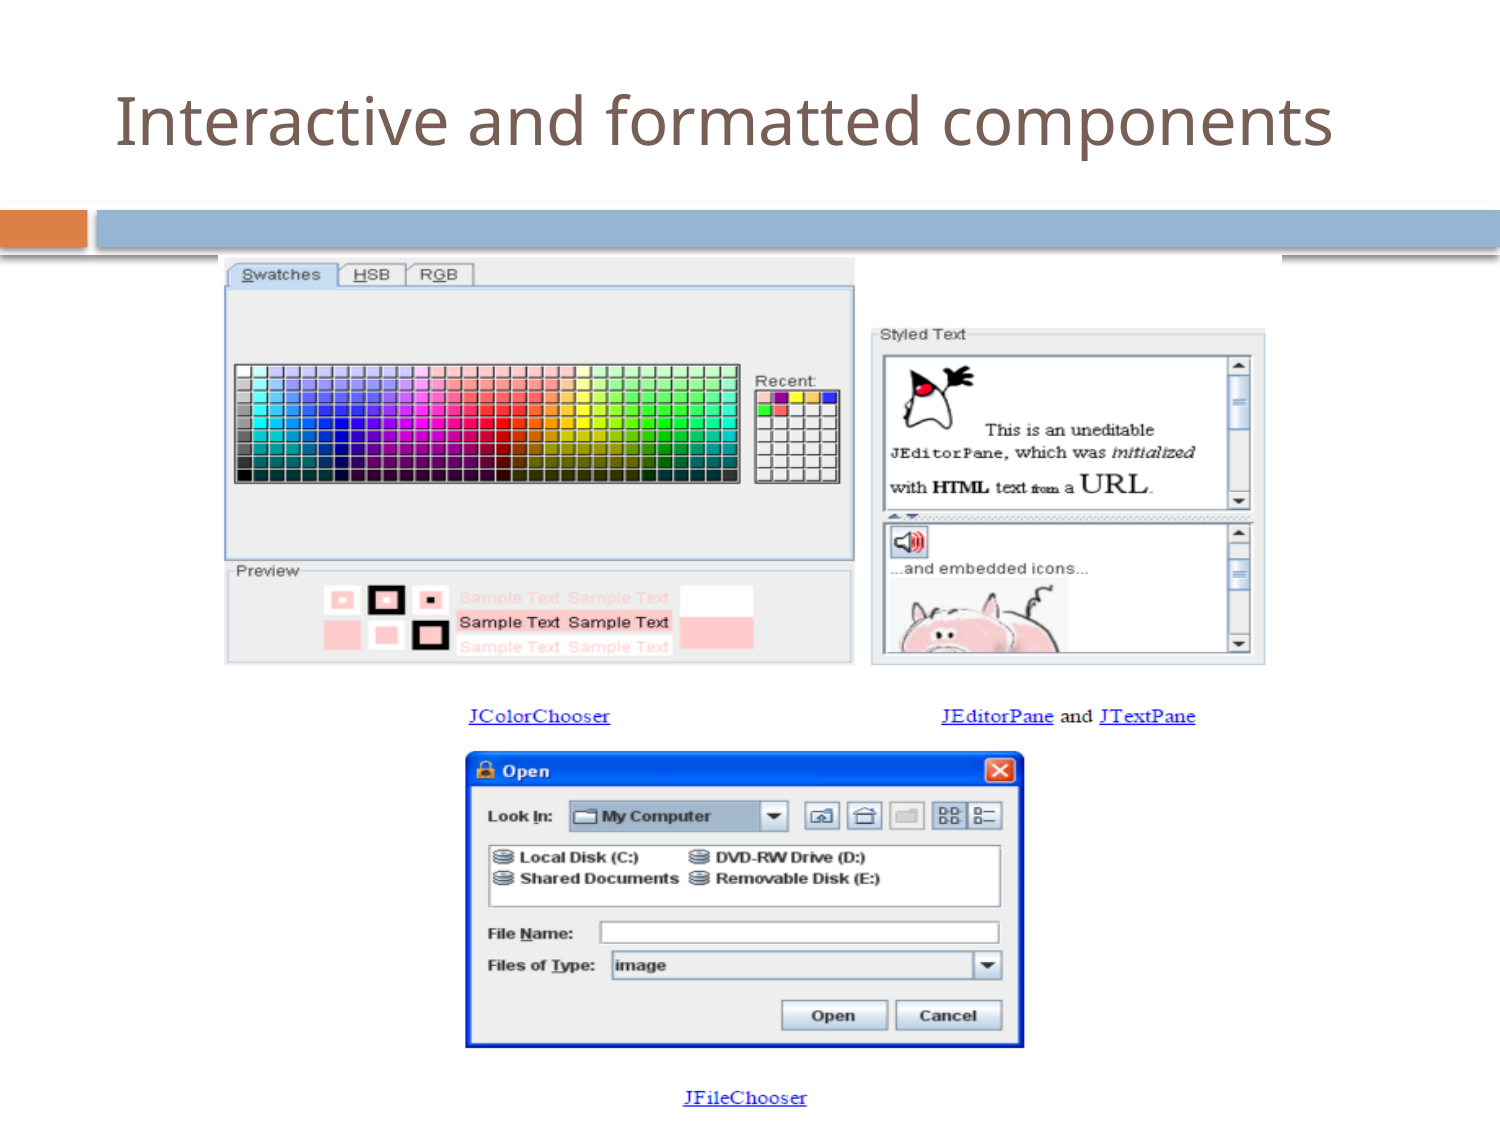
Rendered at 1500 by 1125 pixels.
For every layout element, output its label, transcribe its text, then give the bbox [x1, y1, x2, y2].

title Interactive and formatted components [100, 37, 1438, 200]
picture [218, 254, 1282, 1125]
